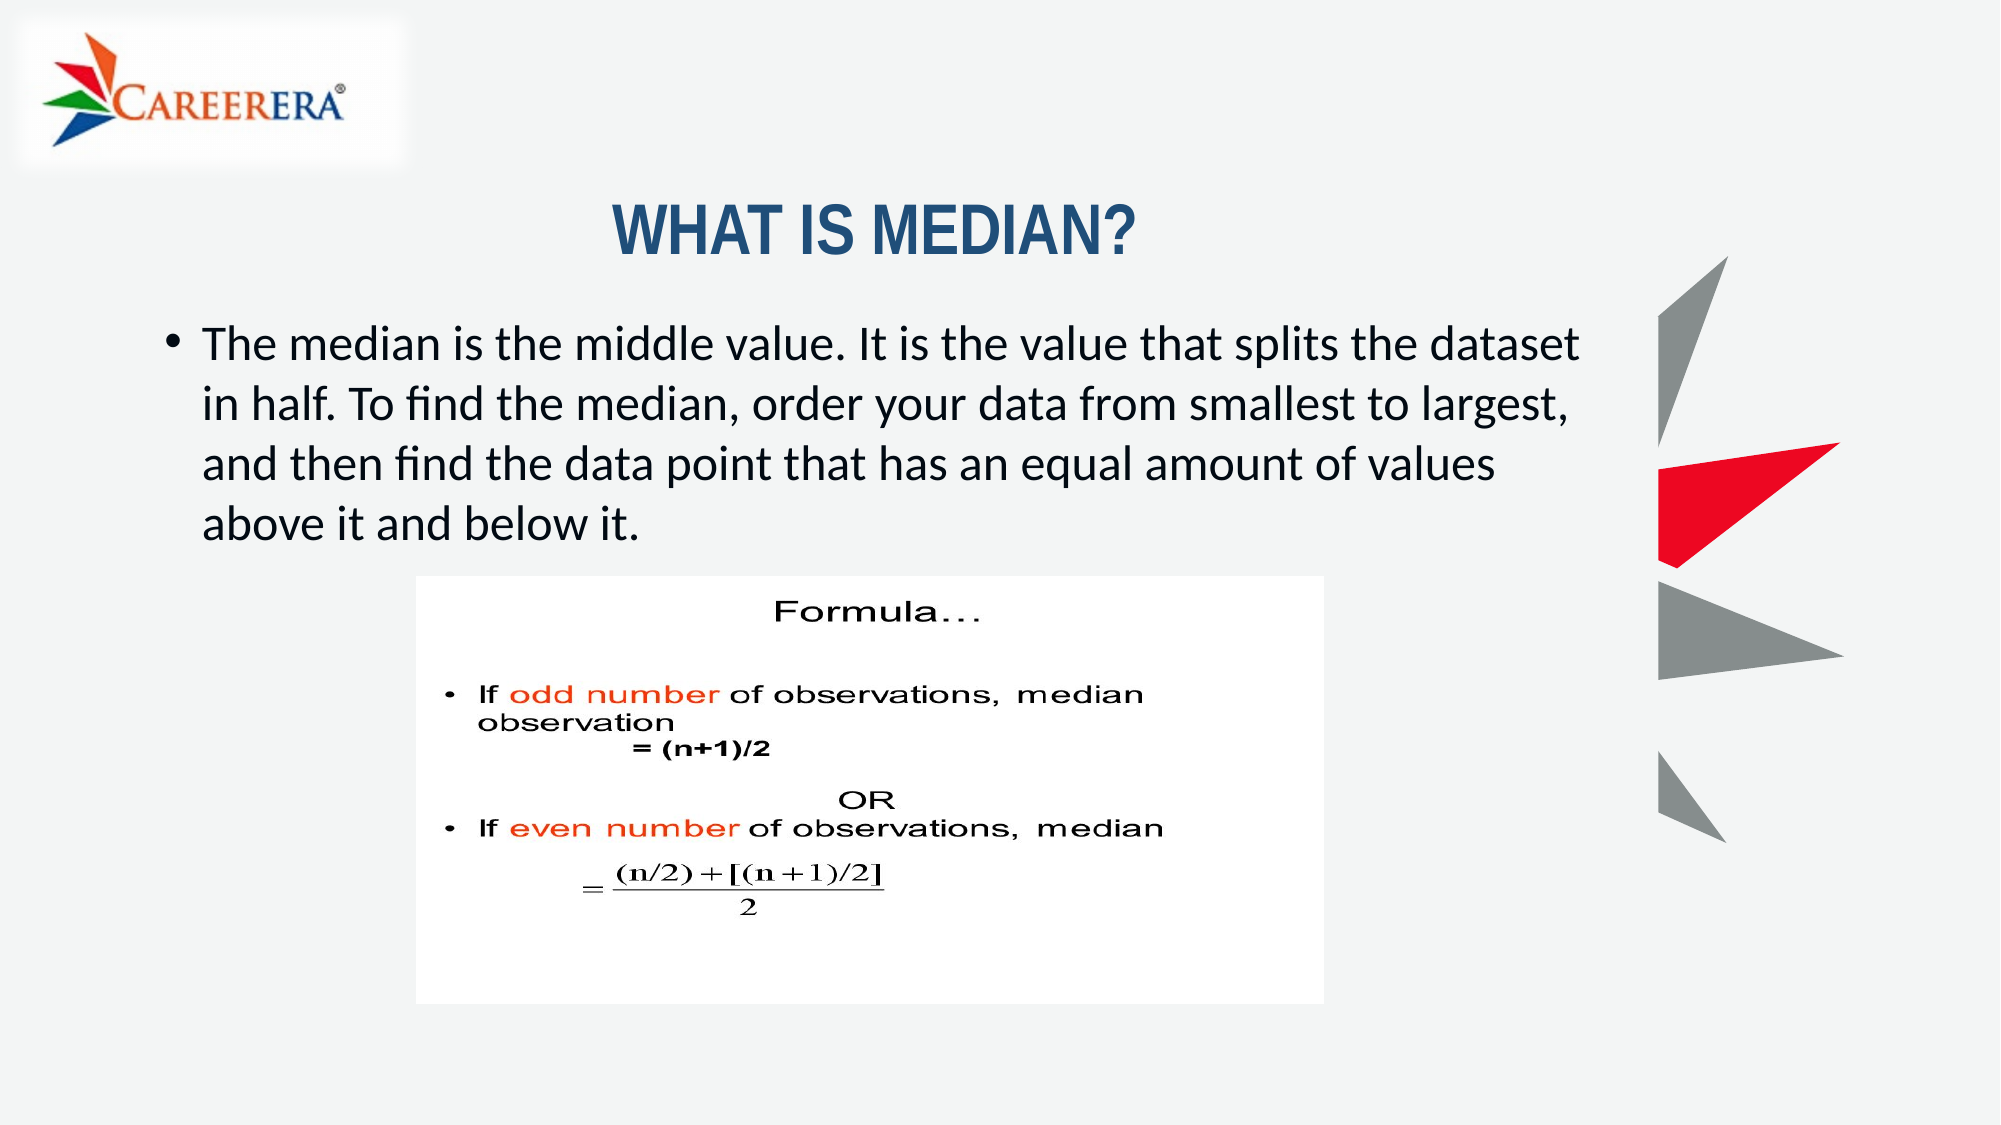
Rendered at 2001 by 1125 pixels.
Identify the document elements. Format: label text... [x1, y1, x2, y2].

list The median is the middle value. It is the value that splits the dataset in half. To find the median, order your data from smallest to largest, and then find the data point that has an equal amount of values above it and below it. [149, 277, 1617, 989]
picture [416, 576, 1324, 1004]
title WHAT IS MEDIAN? [133, 185, 1617, 278]
picture [0, 0, 424, 185]
